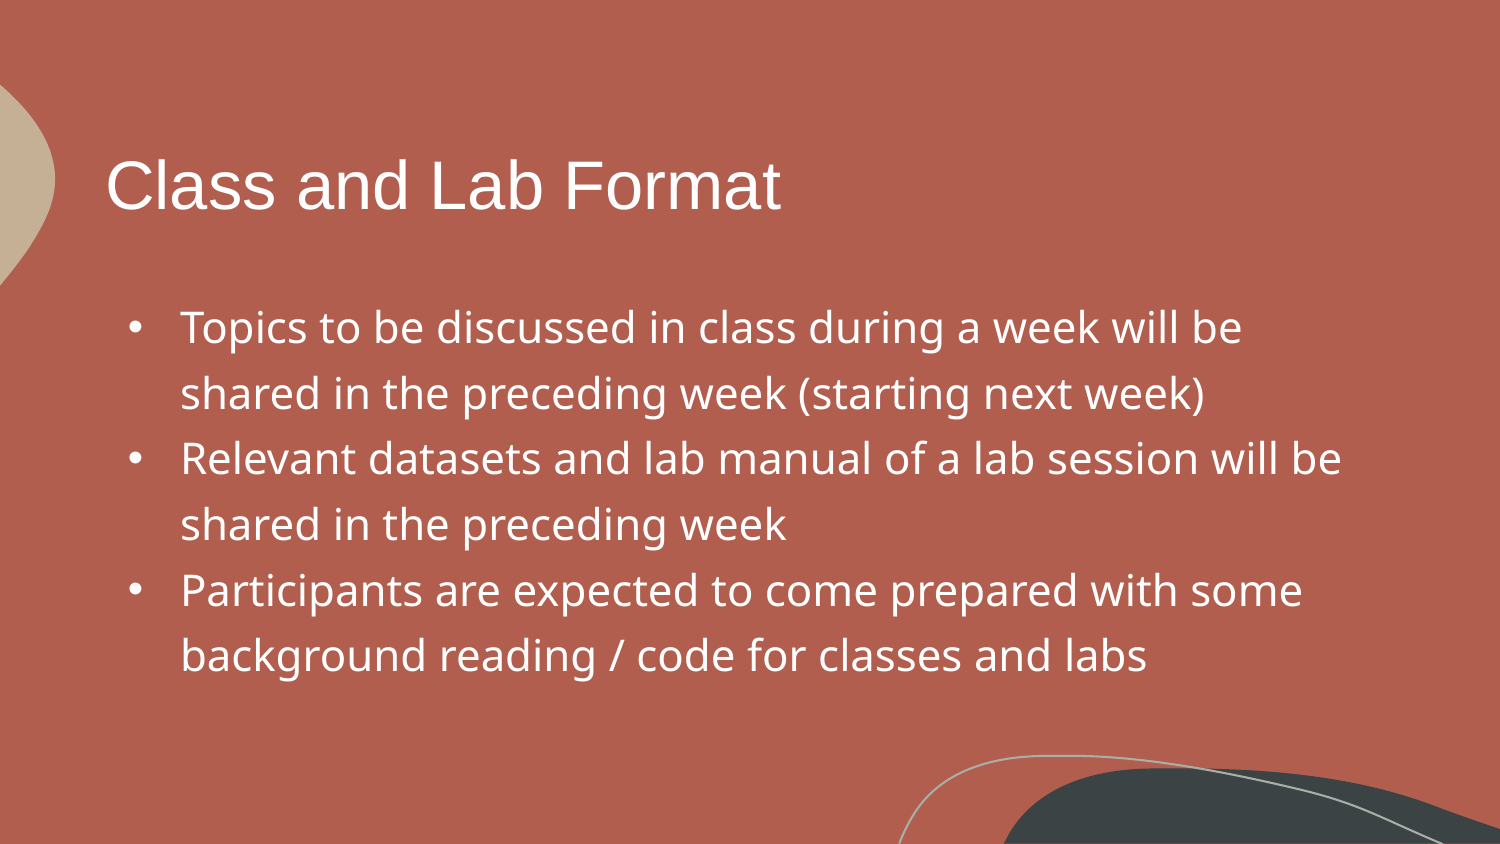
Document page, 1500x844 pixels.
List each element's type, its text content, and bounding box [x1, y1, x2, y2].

title Class and Lab Format [93, 93, 1407, 281]
list Topics to be discussed in class during a week will be shared in the preceding week (starting next week) Relevant datasets and lab manual of a lab session will be shared in the preceding week Participants are expected to come prepared with some background reading / code for classes and labs [93, 281, 1407, 751]
